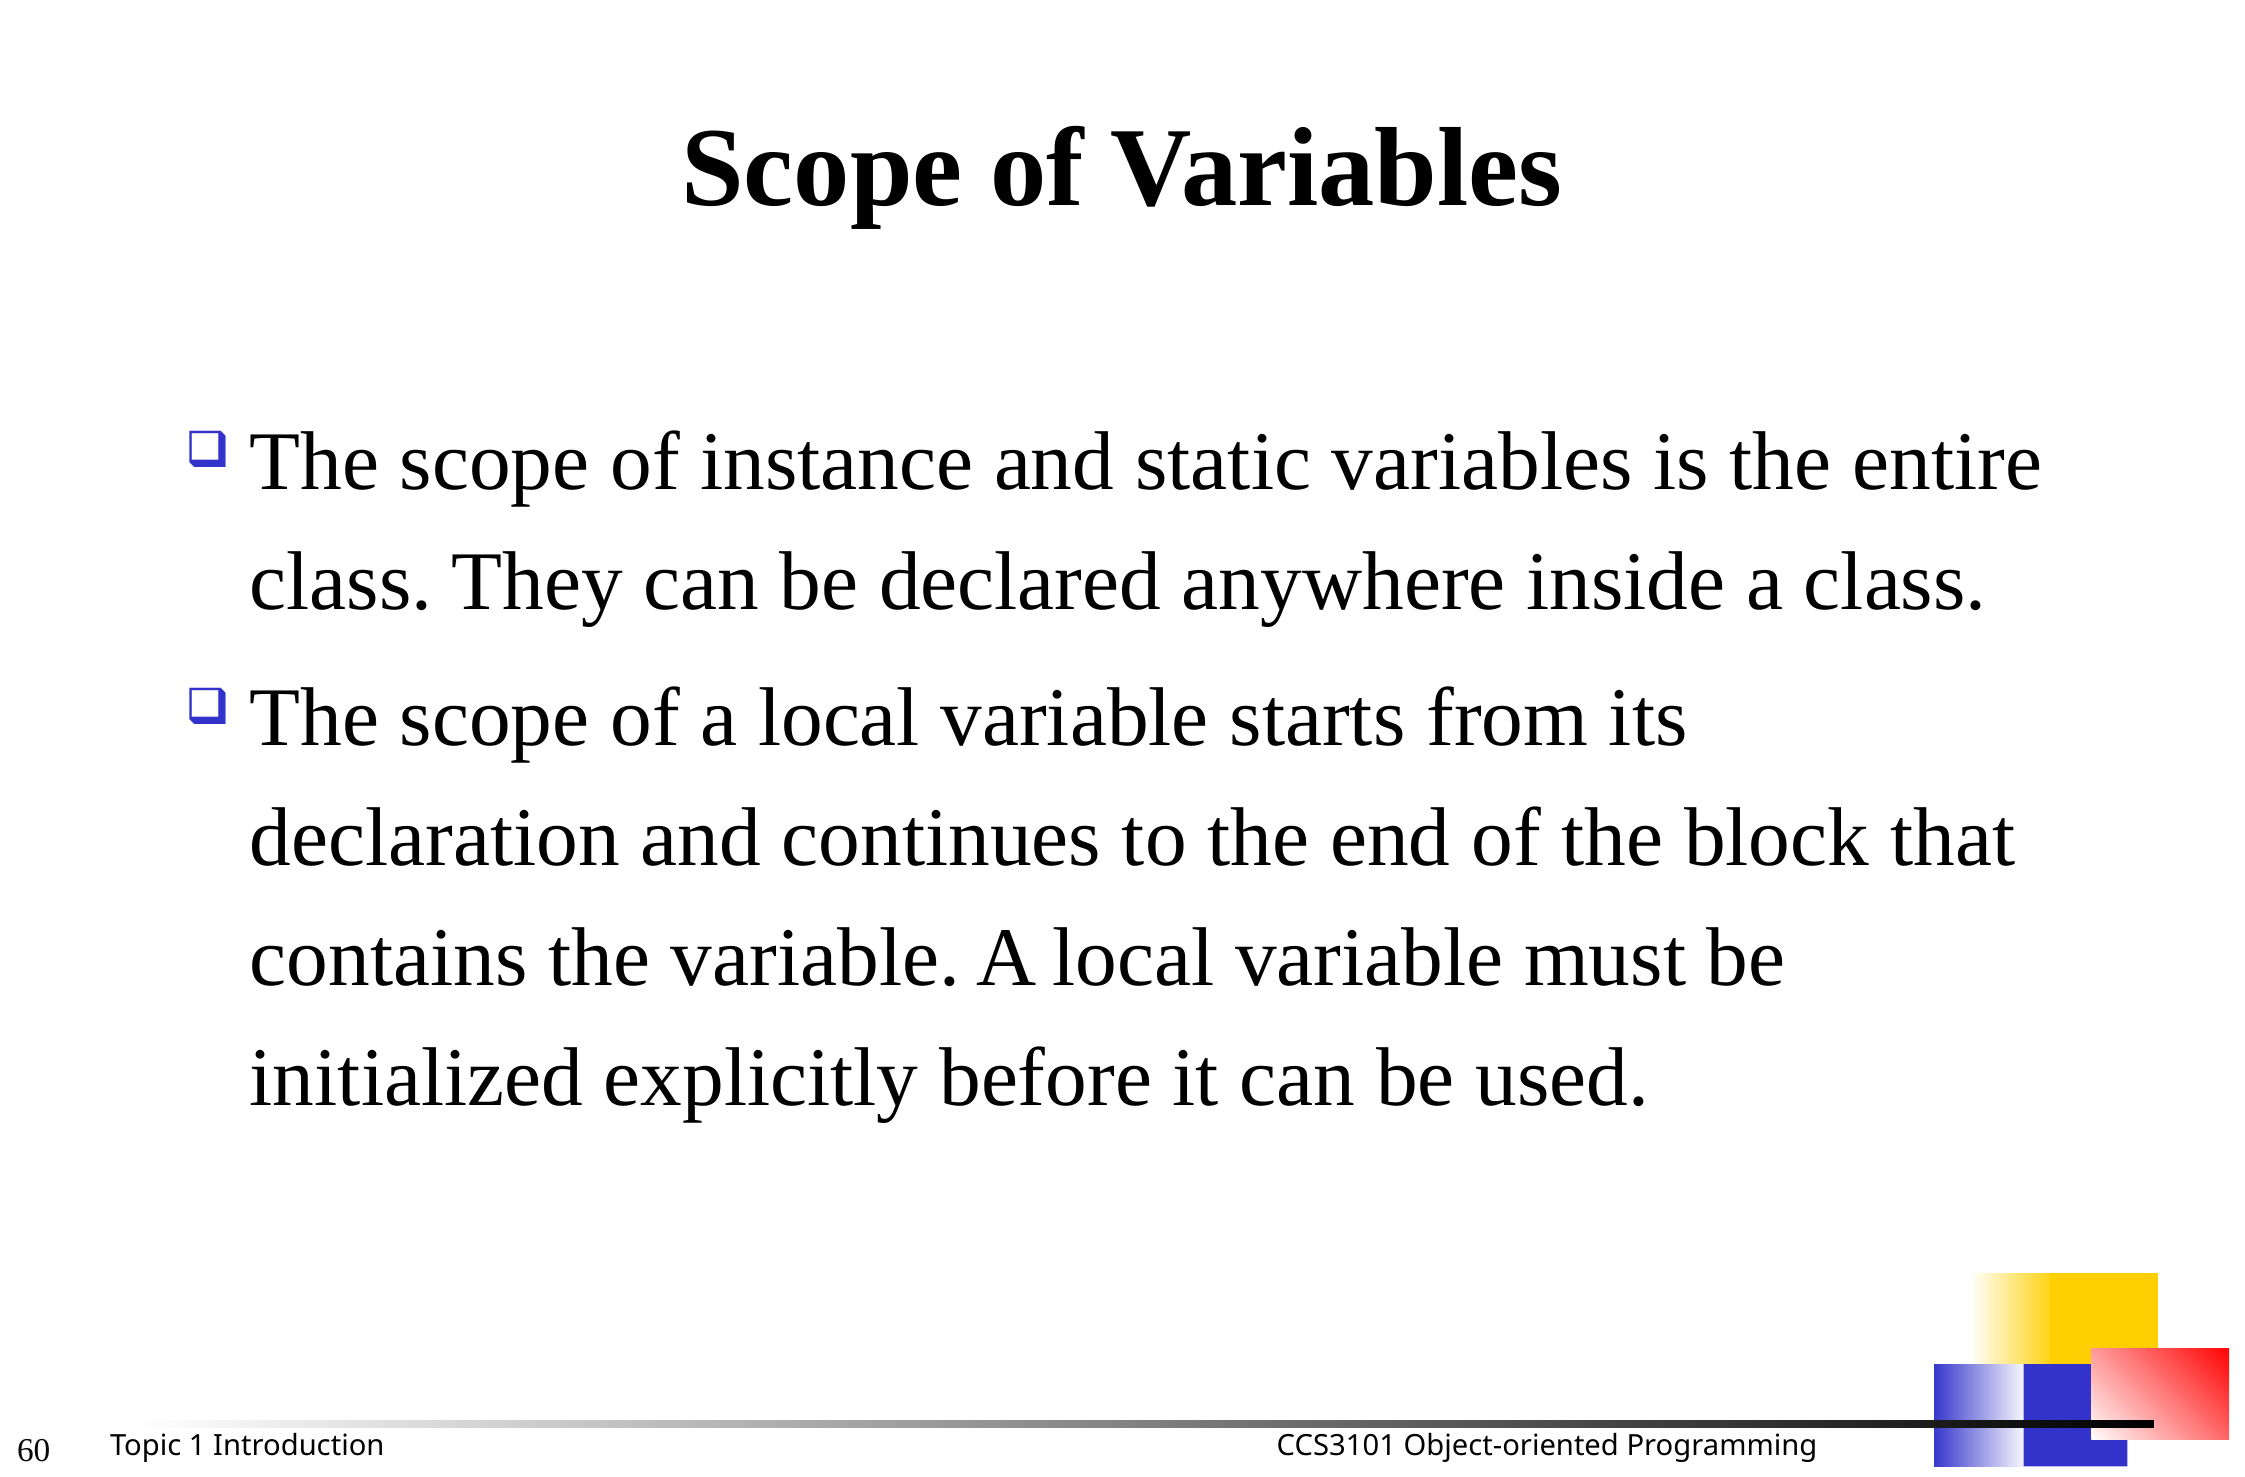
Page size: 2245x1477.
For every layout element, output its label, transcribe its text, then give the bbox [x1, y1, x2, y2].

list The scope of instance and static variables is the entire class. They can be declared anywhere inside a class. The scope of a local variable starts from its declaration and continues to the end of the block that contains the variable. A local variable must be initialized explicitly before it can be used. [168, 377, 2077, 1330]
title Scope of Variables [168, 82, 2076, 361]
